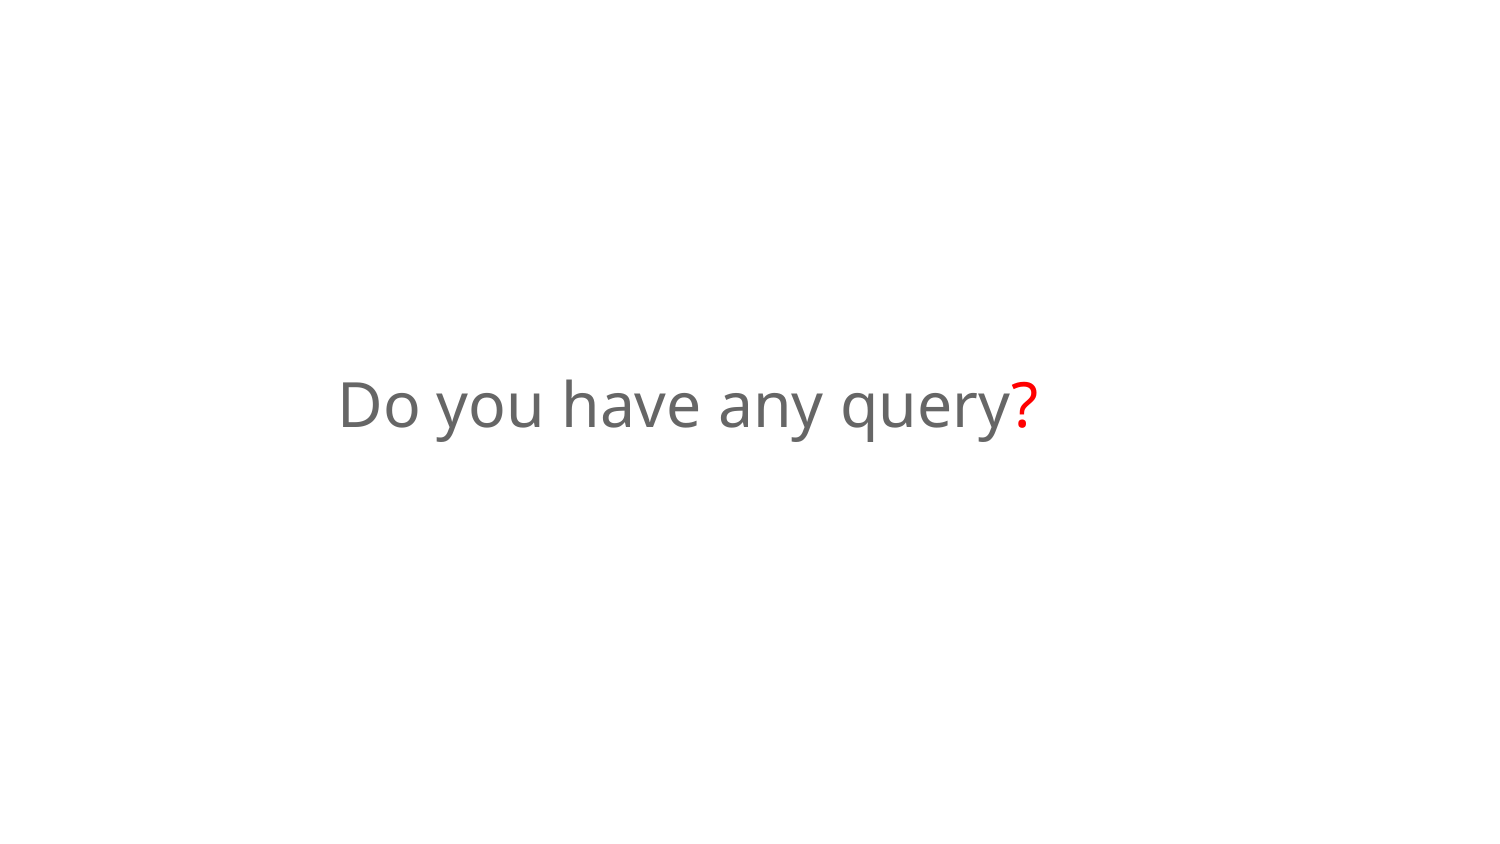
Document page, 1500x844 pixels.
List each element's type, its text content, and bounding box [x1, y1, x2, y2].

text_box Do you have any query? [322, 349, 1178, 494]
